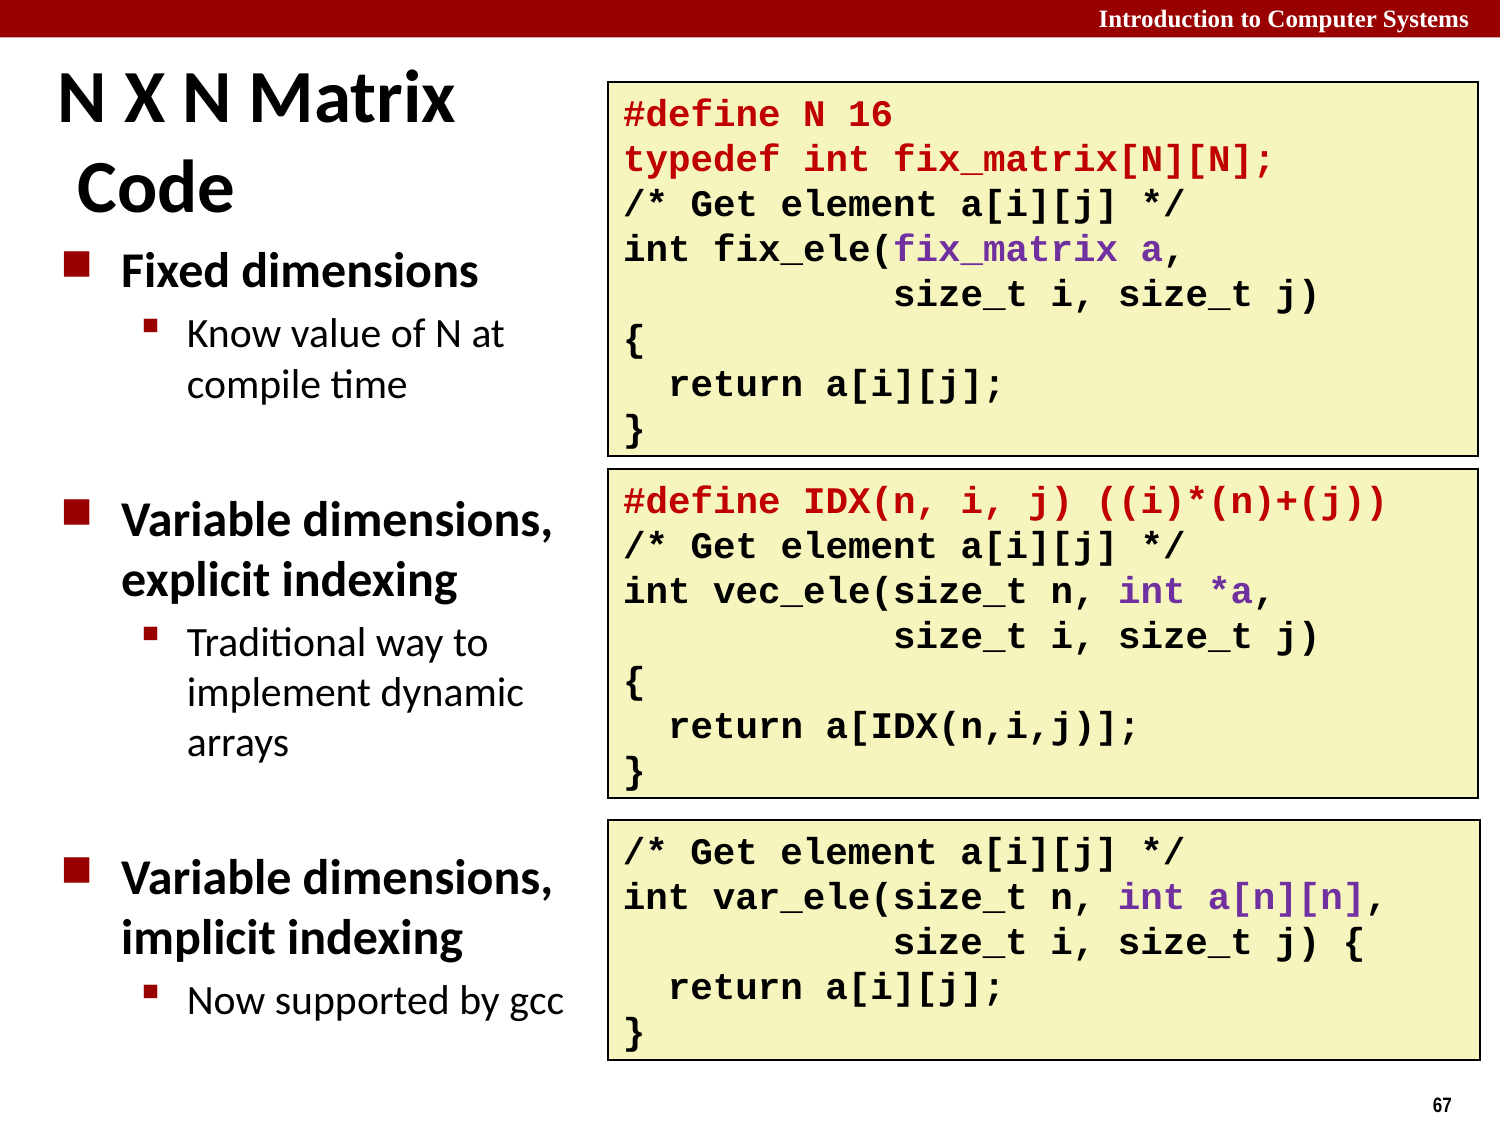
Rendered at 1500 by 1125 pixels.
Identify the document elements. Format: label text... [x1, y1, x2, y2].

text_box #define N 16 typedef int fix_matrix[N][N]; /* Get element a[i][j] */ int fix_ele(fix_matrix a, size_t i, size_t j) { return a[i][j]; } [608, 81, 1479, 457]
list Fixed dimensions Know value of N at compile time Variable dimensions, explicit indexing Traditional way to implement dynamic arrays Variable dimensions, implicit indexing Now supported by gcc [49, 230, 622, 1088]
text_box #define IDX(n, i, j) ((i)*(n)+(j)) /* Get element a[i][j] */ int vec_ele(size_t n, int *a, size_t i, size_t j) { return a[IDX(n,i,j)]; } [608, 468, 1479, 799]
text_box /* Get element a[i][j] */ int var_ele(size_t n, int a[n][n], size_t i, size_t j) { return a[i][j]; } [608, 820, 1480, 1060]
title N X N Matrix Code [42, 45, 606, 231]
